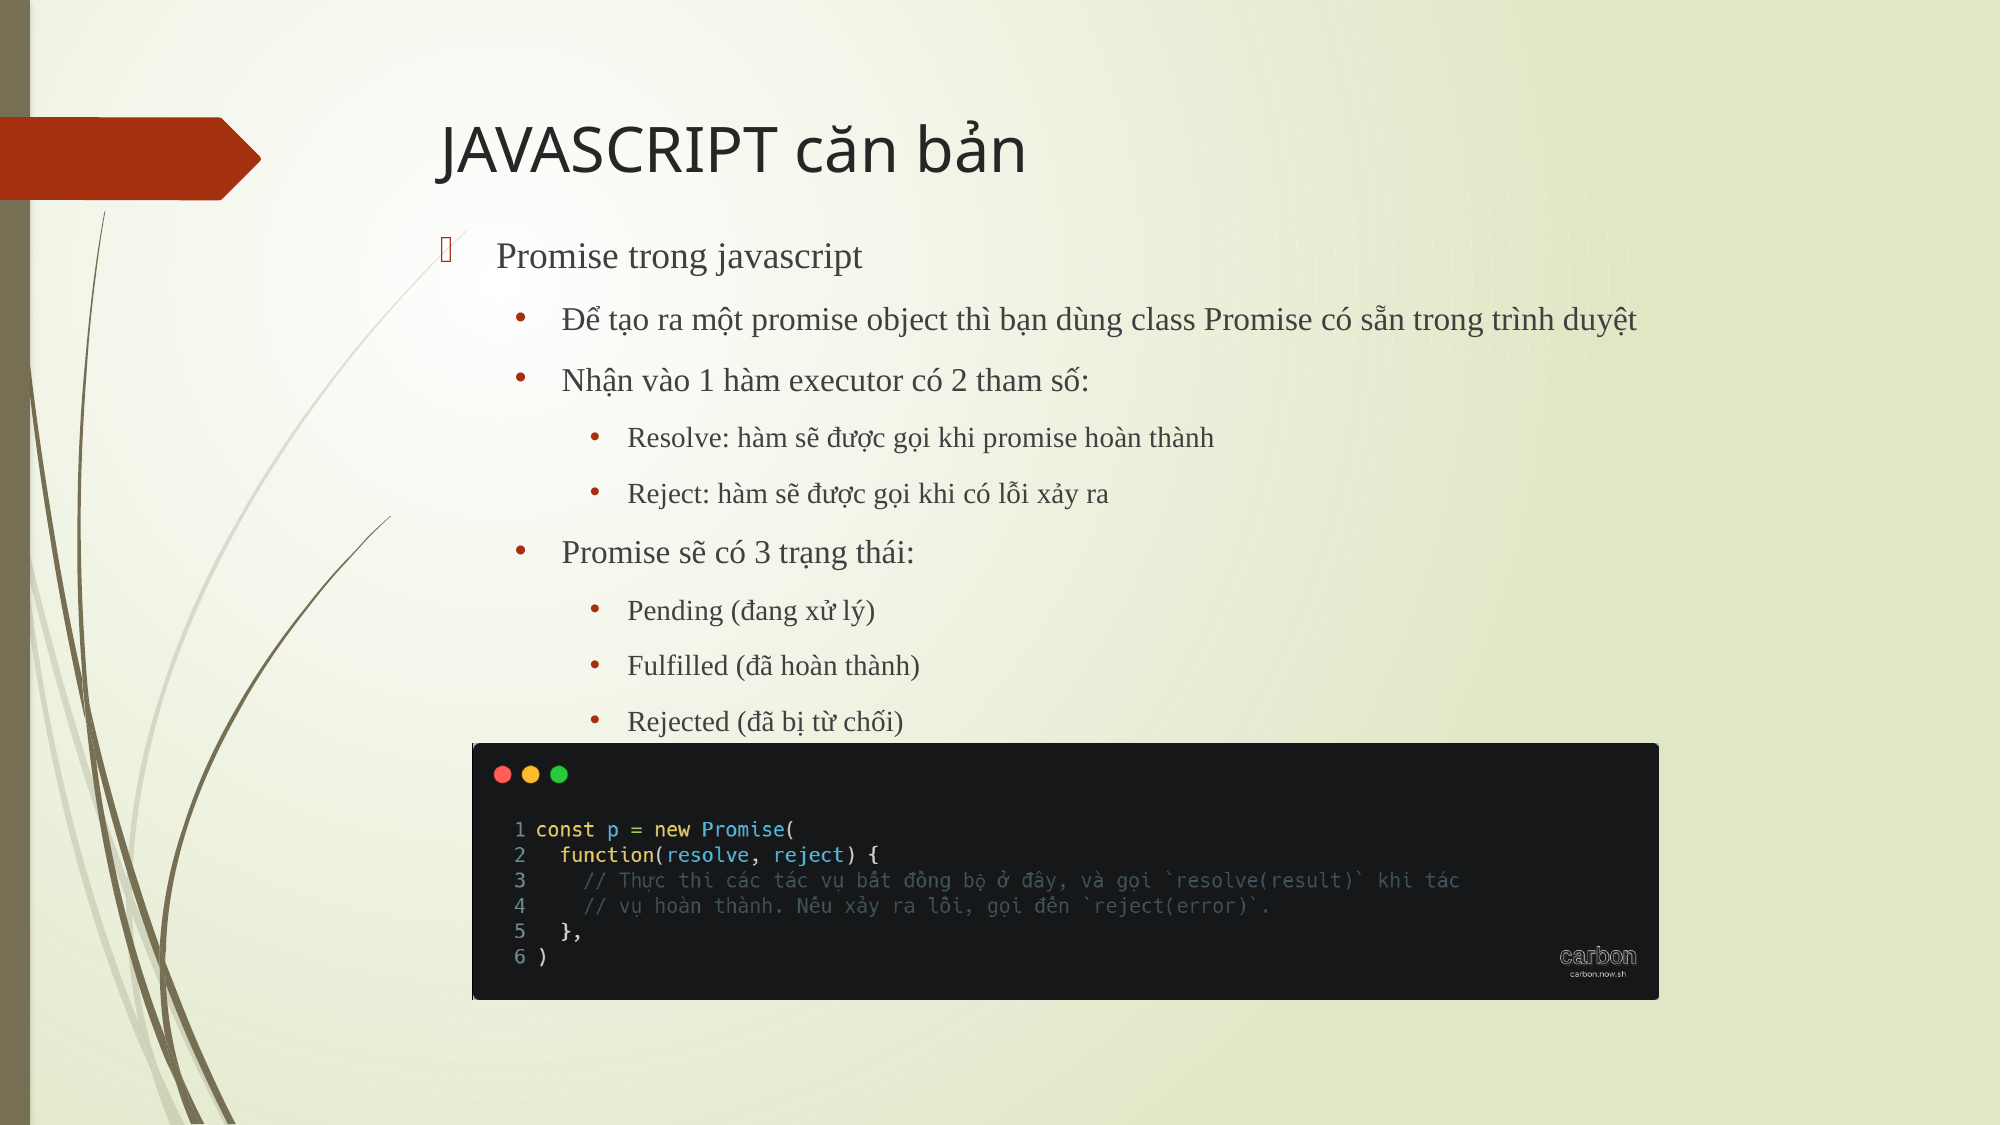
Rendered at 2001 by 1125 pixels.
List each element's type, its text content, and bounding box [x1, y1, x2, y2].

picture [472, 743, 1659, 1001]
list Promise trong javascript Để tạo ra một promise object thì bạn dùng class Promise có sẵn trong trình duyệt Nhận vào 1 hàm executor có 2 tham số: Resolve: hàm sẽ được gọi khi promise hoàn thành Reject: hàm sẽ được gọi khi có lỗi xảy ra Promise sẽ có 3 trạng thái: Pending (đang xử lý) Fulfilled (đã hoàn thành) Rejected (đã bị từ chối) [424, 223, 1900, 970]
title JAVASCRIPT căn bản [425, 102, 1888, 194]
